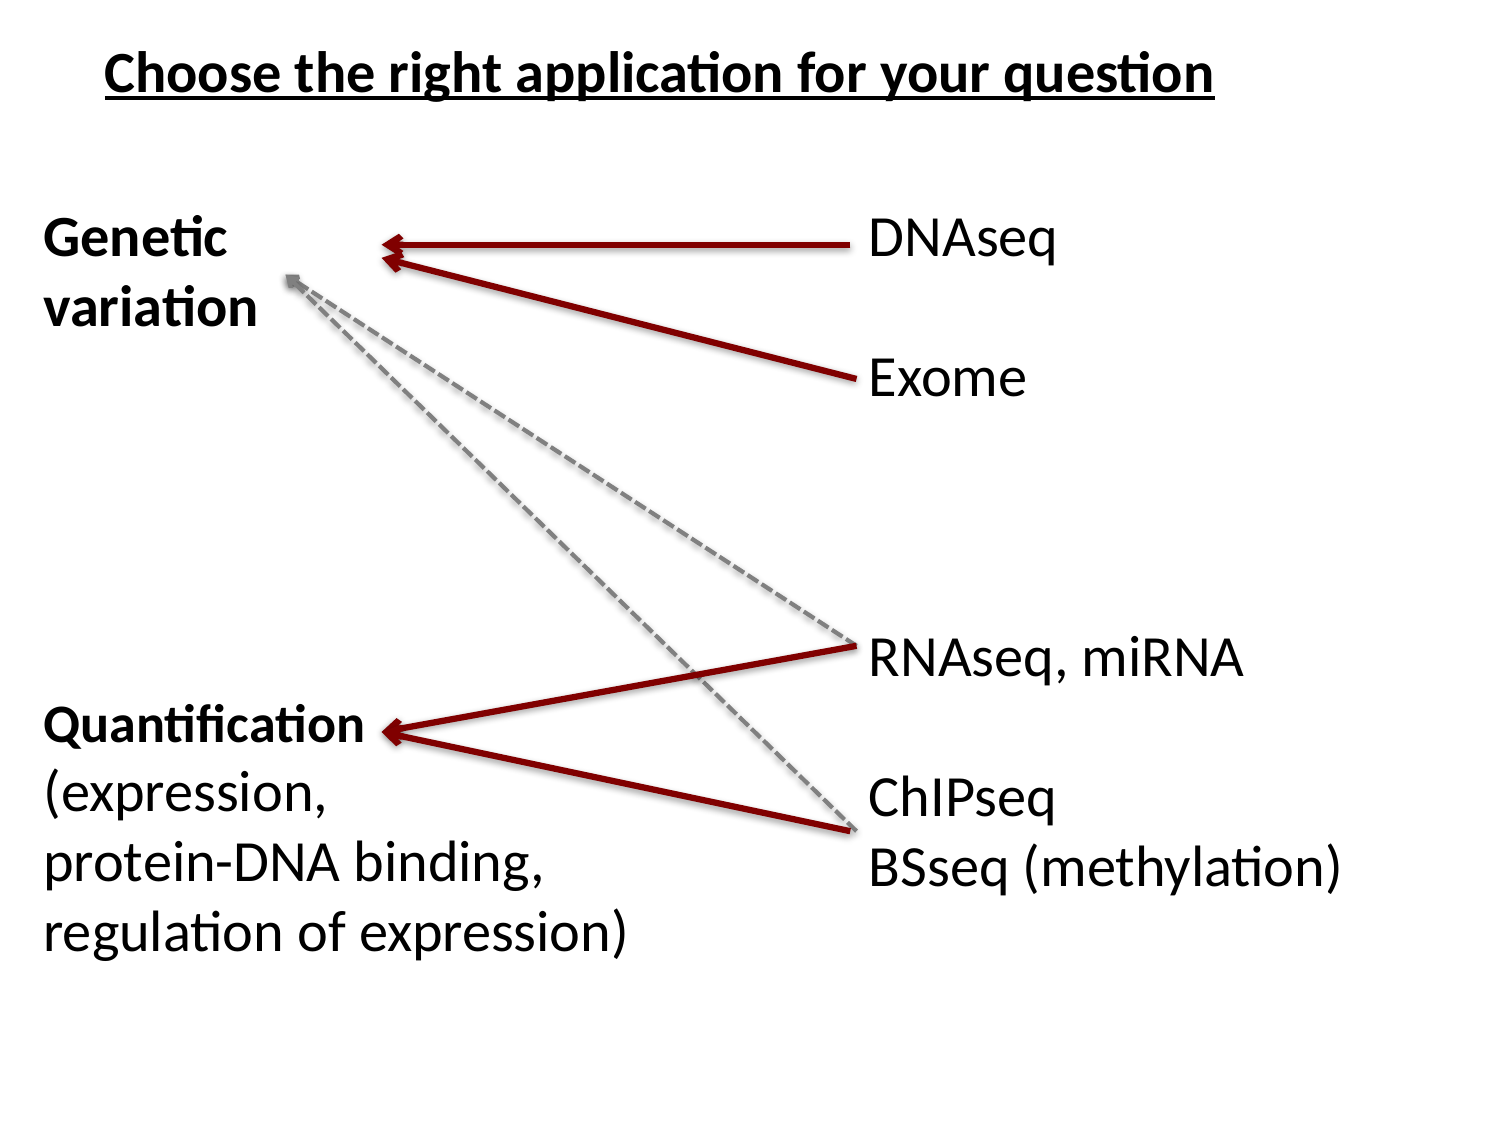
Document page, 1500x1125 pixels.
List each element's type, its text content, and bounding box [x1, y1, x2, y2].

text_box Generic script message about how it works [406, 253, 671, 257]
text_box Genetic variation Quantification (expression, protein-DNA binding, regulation of expression) [28, 191, 671, 1041]
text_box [381, 645, 857, 733]
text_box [381, 731, 851, 832]
title Choose the right application for your question [7, 26, 1313, 116]
text_box DNAseq Exome RNAseq, miRNA ChIPseq BSseq (methylation) [854, 191, 1359, 906]
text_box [285, 274, 857, 832]
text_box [381, 257, 857, 380]
